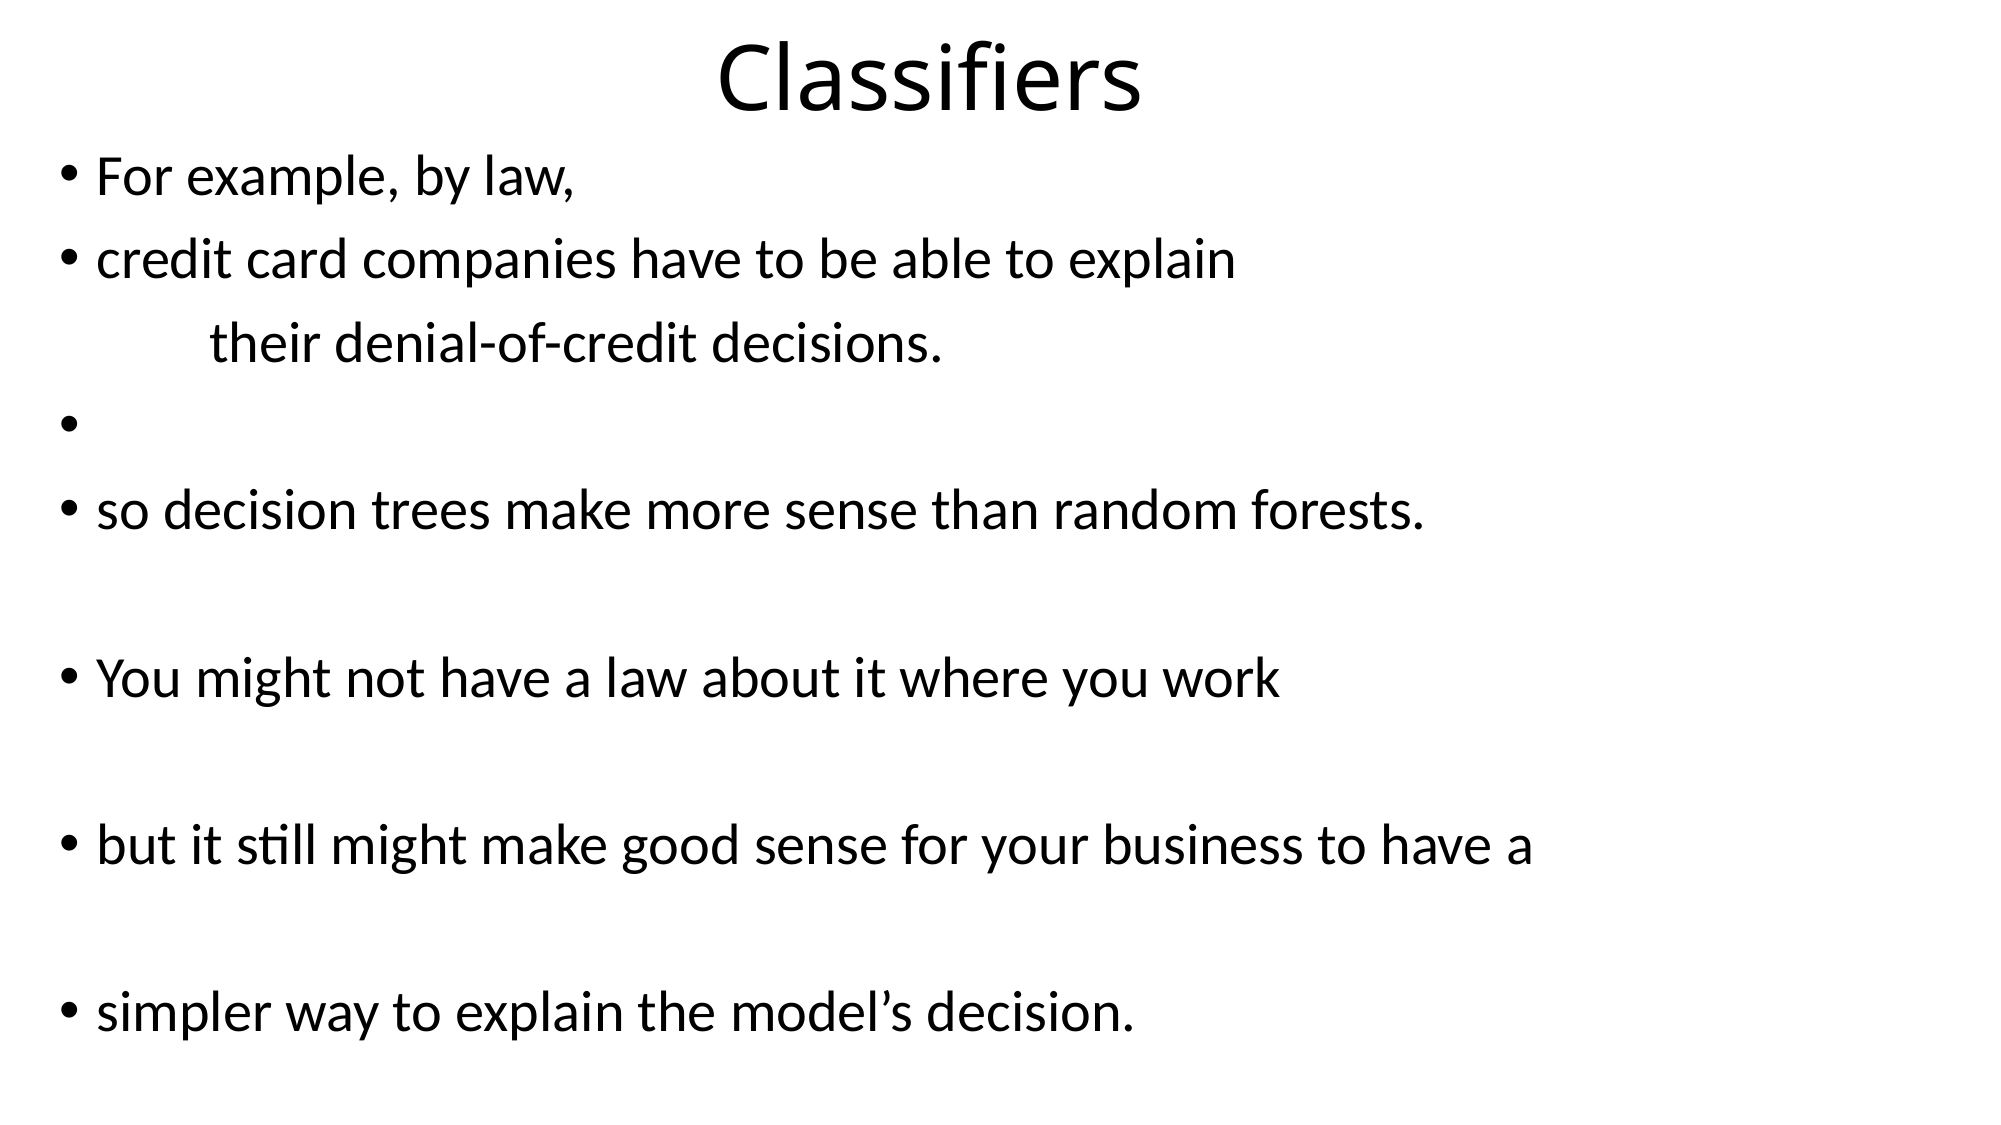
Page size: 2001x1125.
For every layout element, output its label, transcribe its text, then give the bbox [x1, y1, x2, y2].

title Classifiers [67, 23, 1793, 137]
list For example, by law, credit card companies have to be able to explain their denial-of-credit decisions. so decision trees make more sense than random forests. You might not have a law about it where you work but it still might make good sense for your business to have a simpler way to explain the model’s decision. [44, 137, 1863, 1095]
